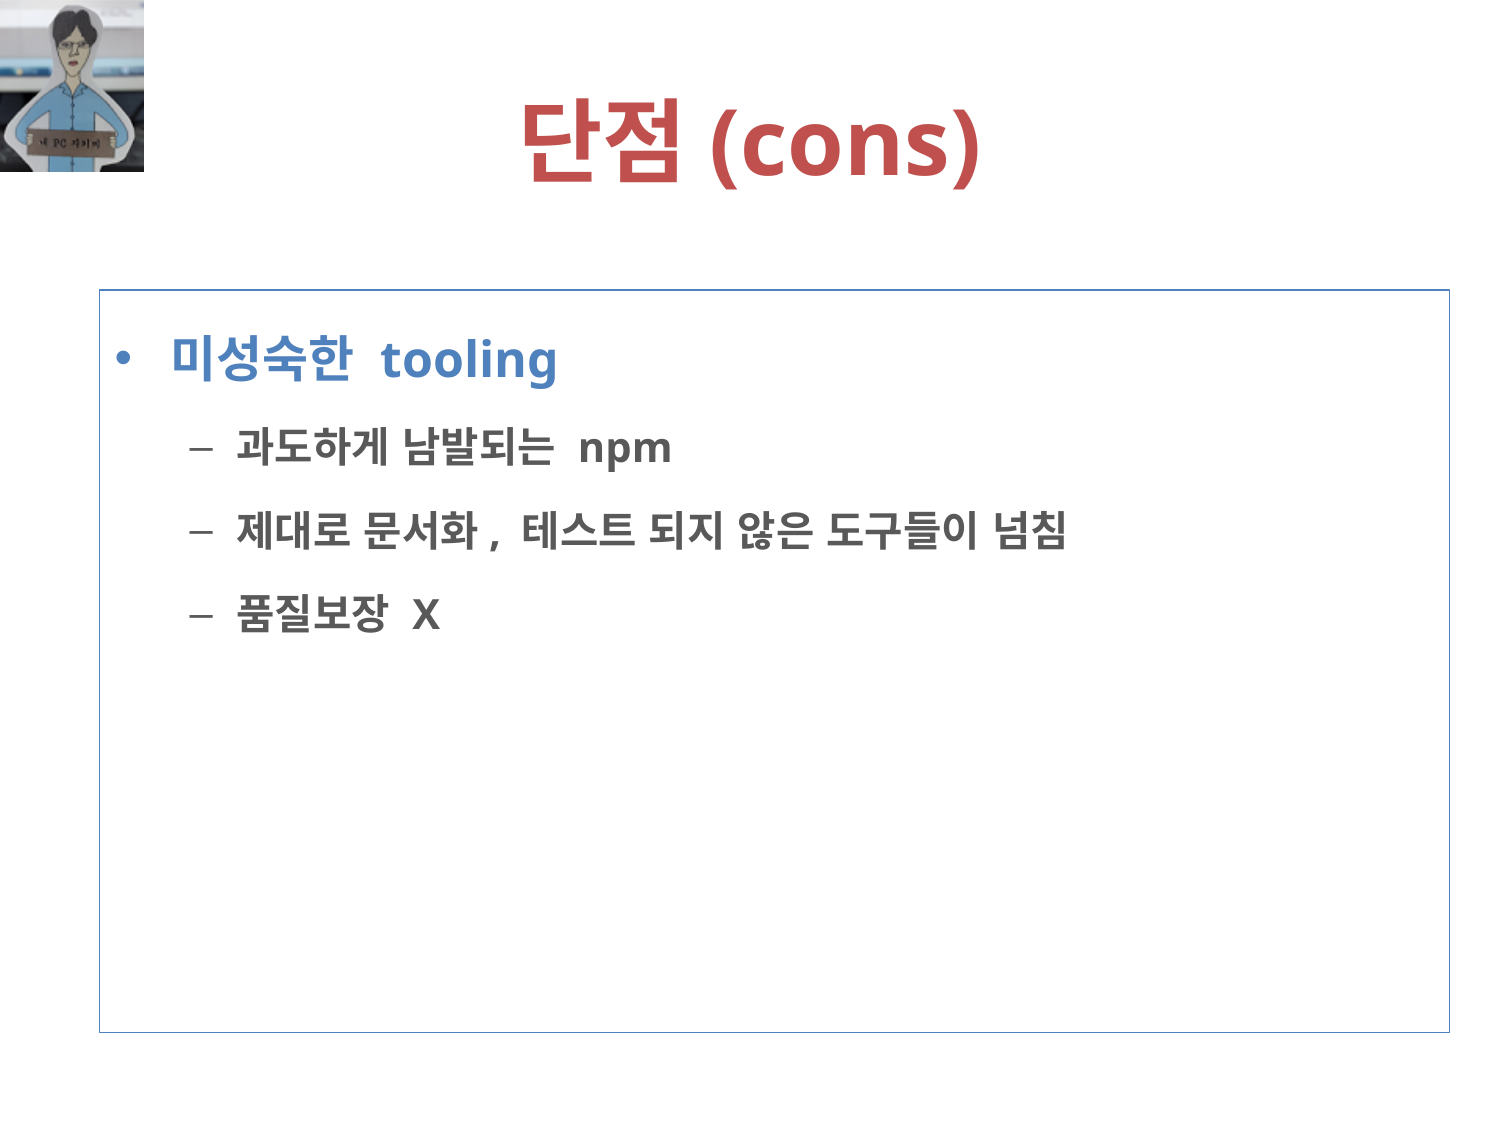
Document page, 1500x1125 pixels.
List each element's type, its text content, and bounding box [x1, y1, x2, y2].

title 단점(cons) [75, 45, 1425, 233]
picture [0, 0, 144, 172]
list 미성숙한 tooling 과도하게 남발되는 npm 제대로 문서화, 테스트 되지 않은 도구들이 넘침 품질보장 X [97, 288, 1452, 1034]
